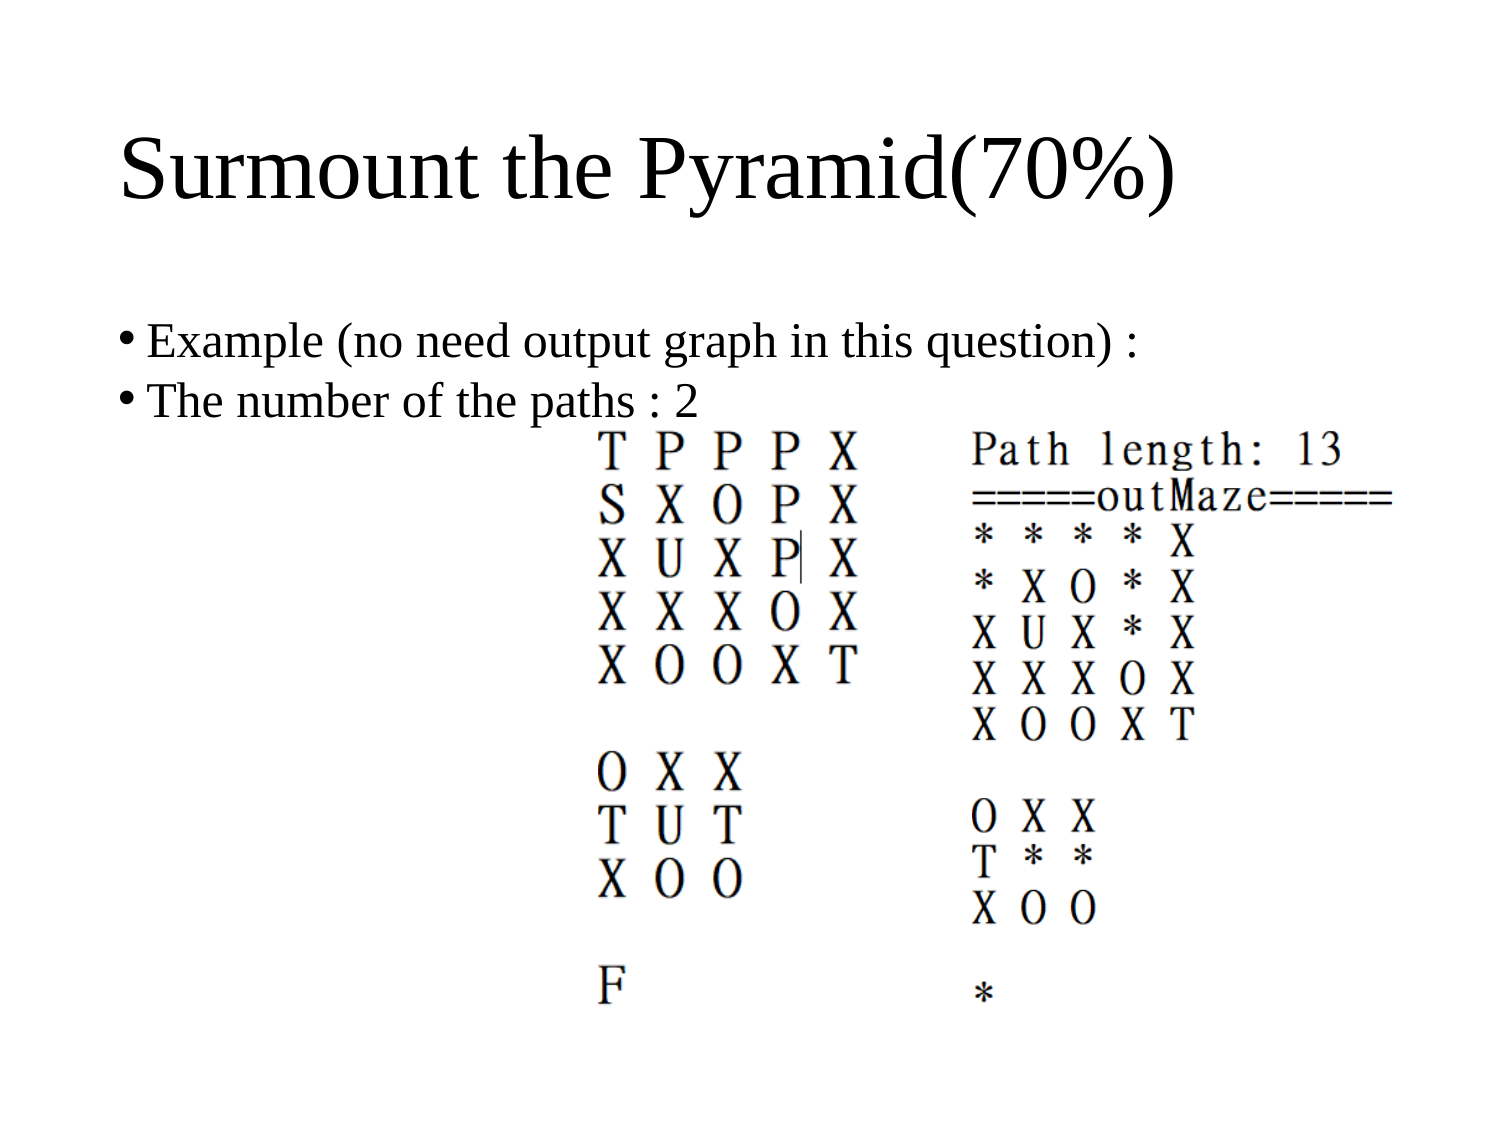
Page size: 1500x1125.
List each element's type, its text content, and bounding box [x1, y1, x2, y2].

title Surmount the Pyramid(70%) [103, 59, 1397, 278]
list Example (no need output graph in this question) : The number of the paths : 2 [103, 299, 1397, 1014]
picture [598, 425, 877, 1014]
picture [972, 425, 1397, 1014]
